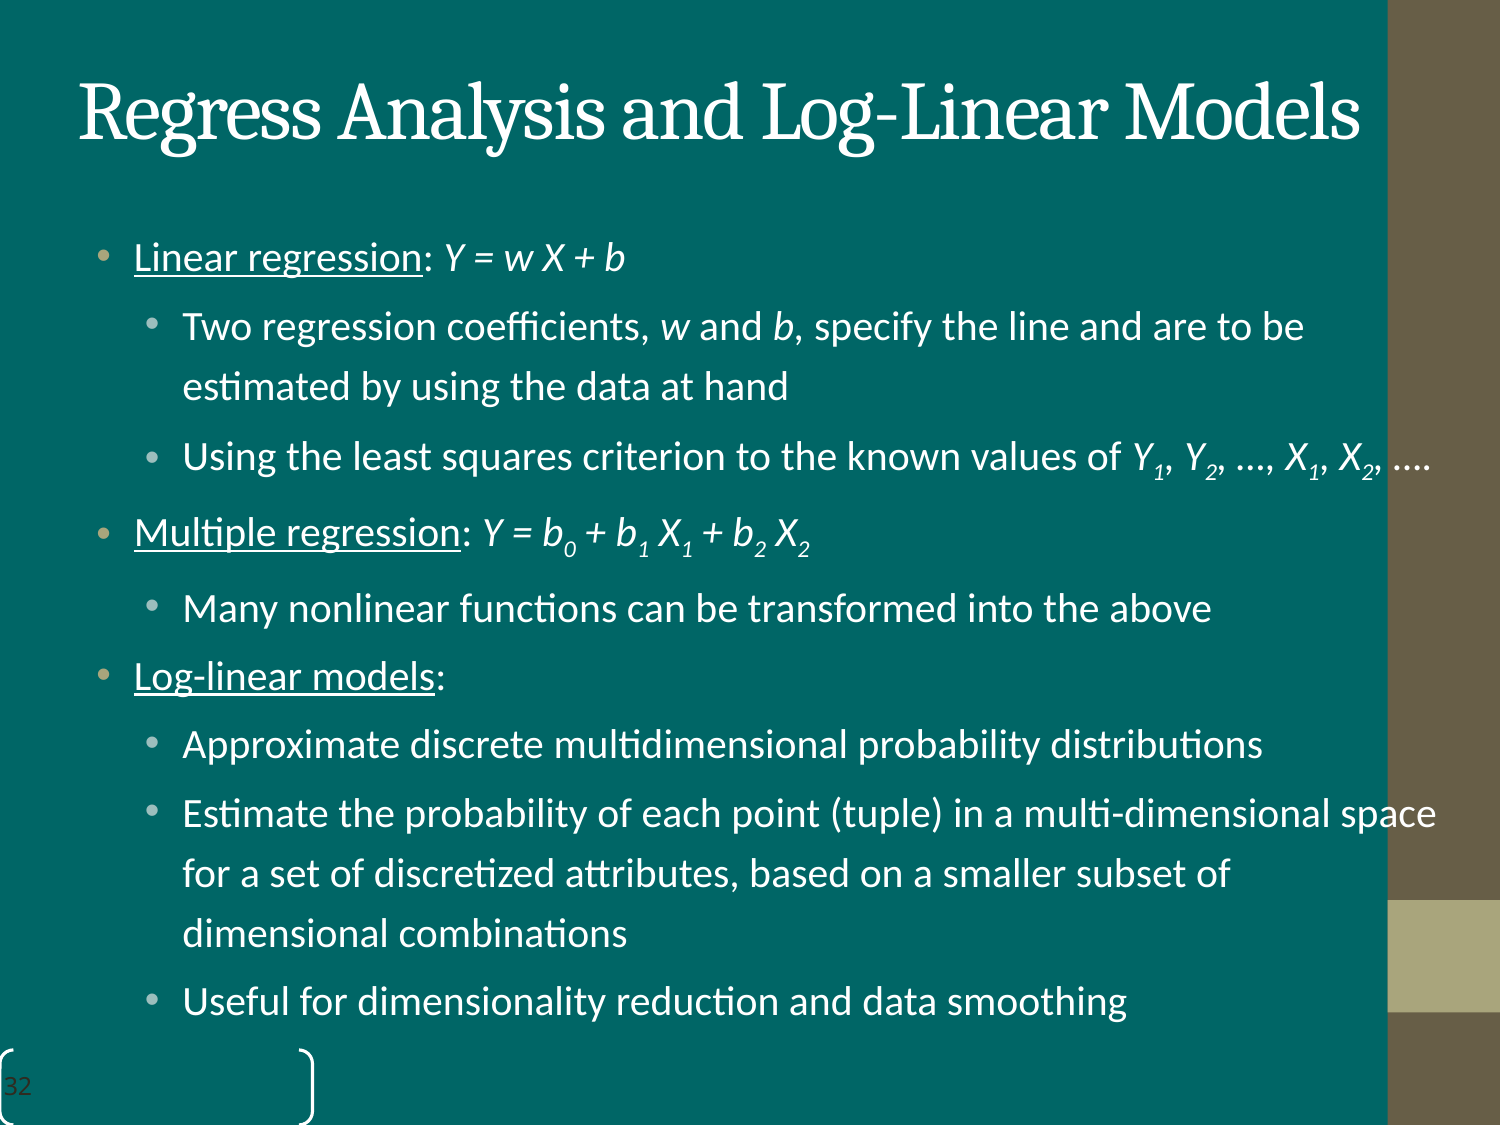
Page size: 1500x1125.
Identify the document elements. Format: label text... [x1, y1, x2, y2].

list Linear regression: Y = w X + b Two regression coefficients, w and b, specify the line and are to be estimated by using the data at hand Using the least squares criterion to the known values of Y1, Y2, …, X1, X2, …. Multiple regression: Y = b0 + b1 X1 + b2 X2 Many nonlinear functions can be transformed into the above Log-linear models: Approximate discrete multidimensional probability distributions Estimate the probability of each point (tuple) in a multi-dimensional space for a set of discretized attributes, based on a smaller subset of dimensional combinations Useful for dimensionality reduction and data smoothing [62, 212, 1463, 1075]
slide_number 32 [0, 1048, 315, 1125]
title Regress Analysis and Log-Linear Models [62, 37, 1450, 175]
